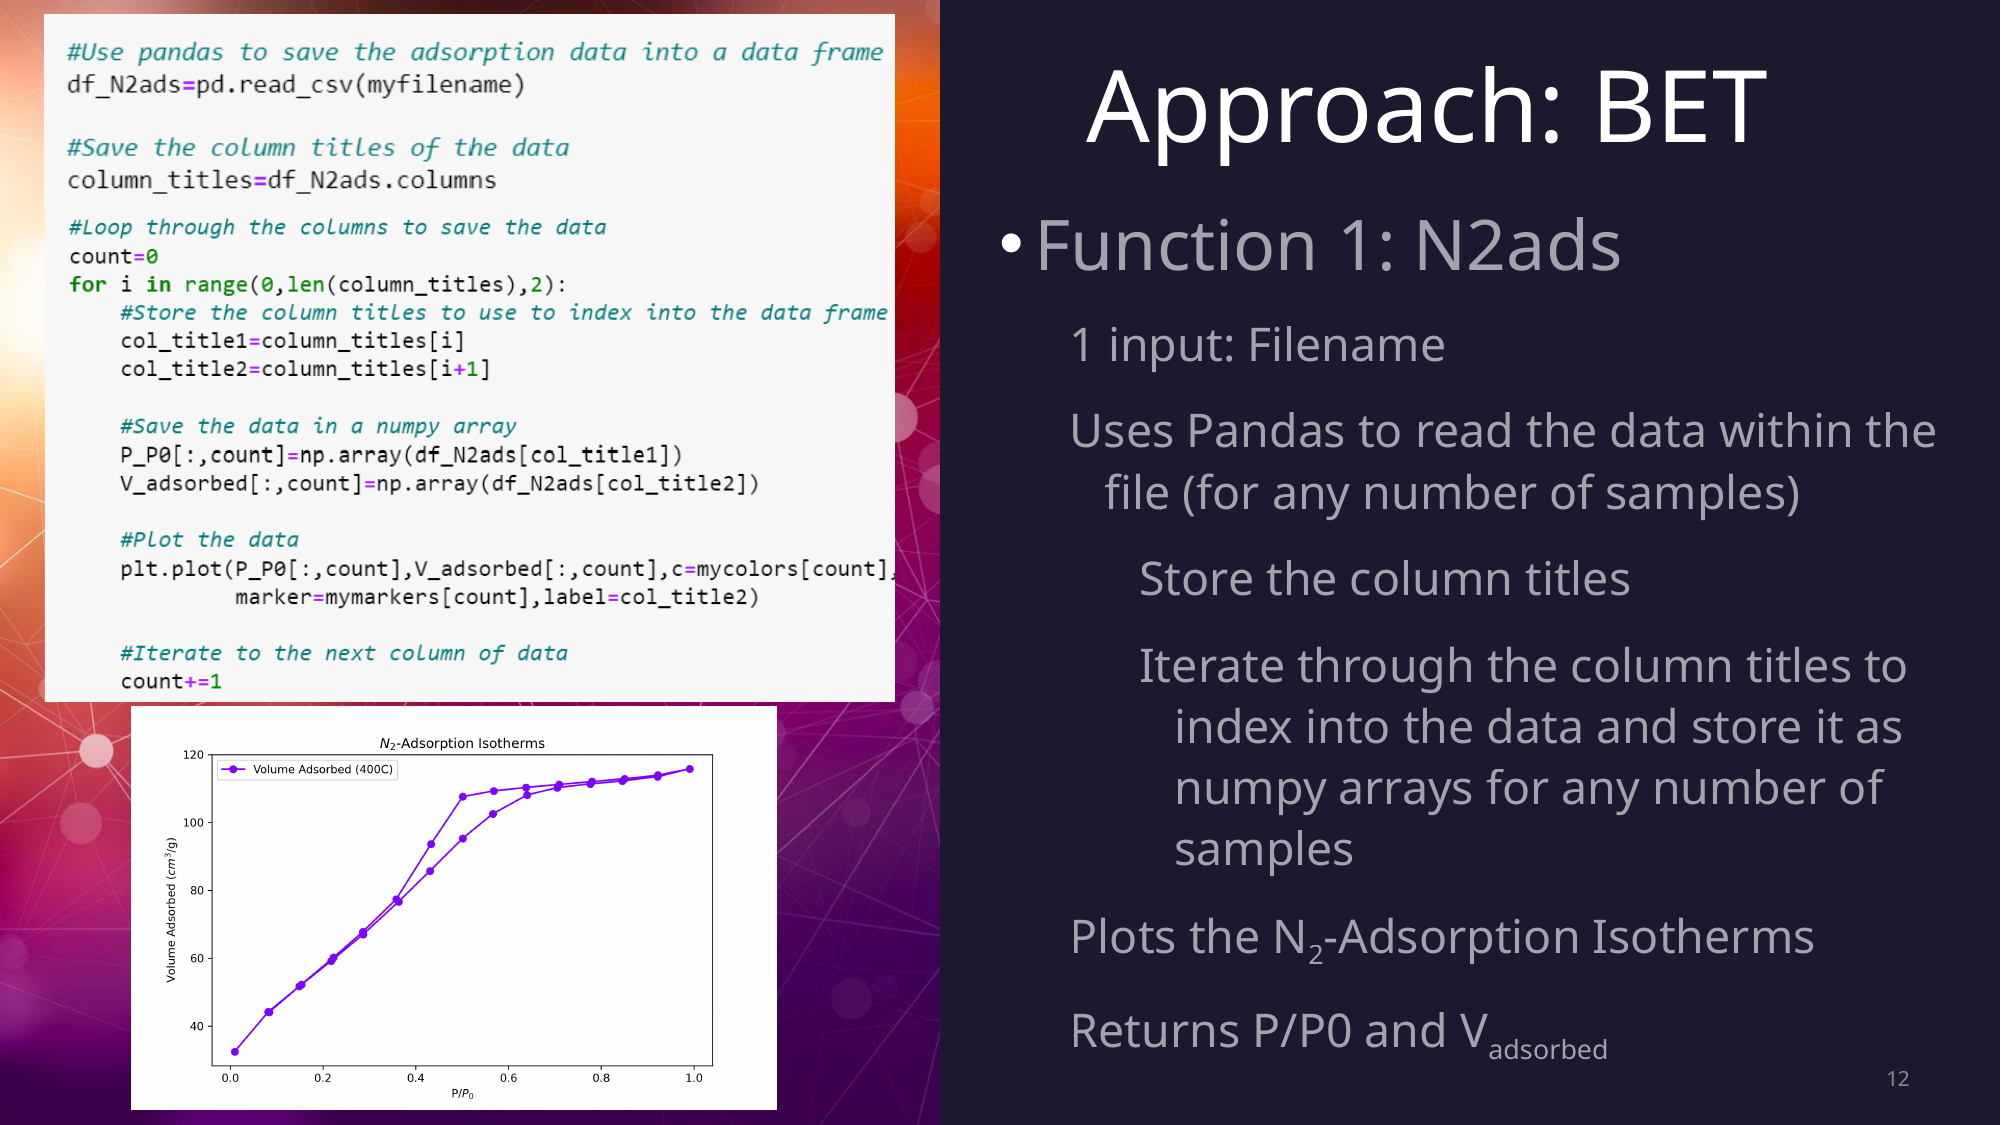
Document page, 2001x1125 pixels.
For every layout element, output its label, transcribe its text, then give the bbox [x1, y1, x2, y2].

list Function 1: N2ads 1 input: Filename Uses Pandas to read the data within the file (for any number of samples) Store the column titles Iterate through the column titles to index into the data and store it as numpy arrays for any number of samples Plots the N2-Adsorption Isotherms Returns P/P0 and Vadsorbed [999, 200, 1945, 1081]
picture [0, 0, 940, 1125]
slide_number 12 [1632, 1081, 1910, 1093]
title Approach: BET [1086, 55, 1825, 200]
